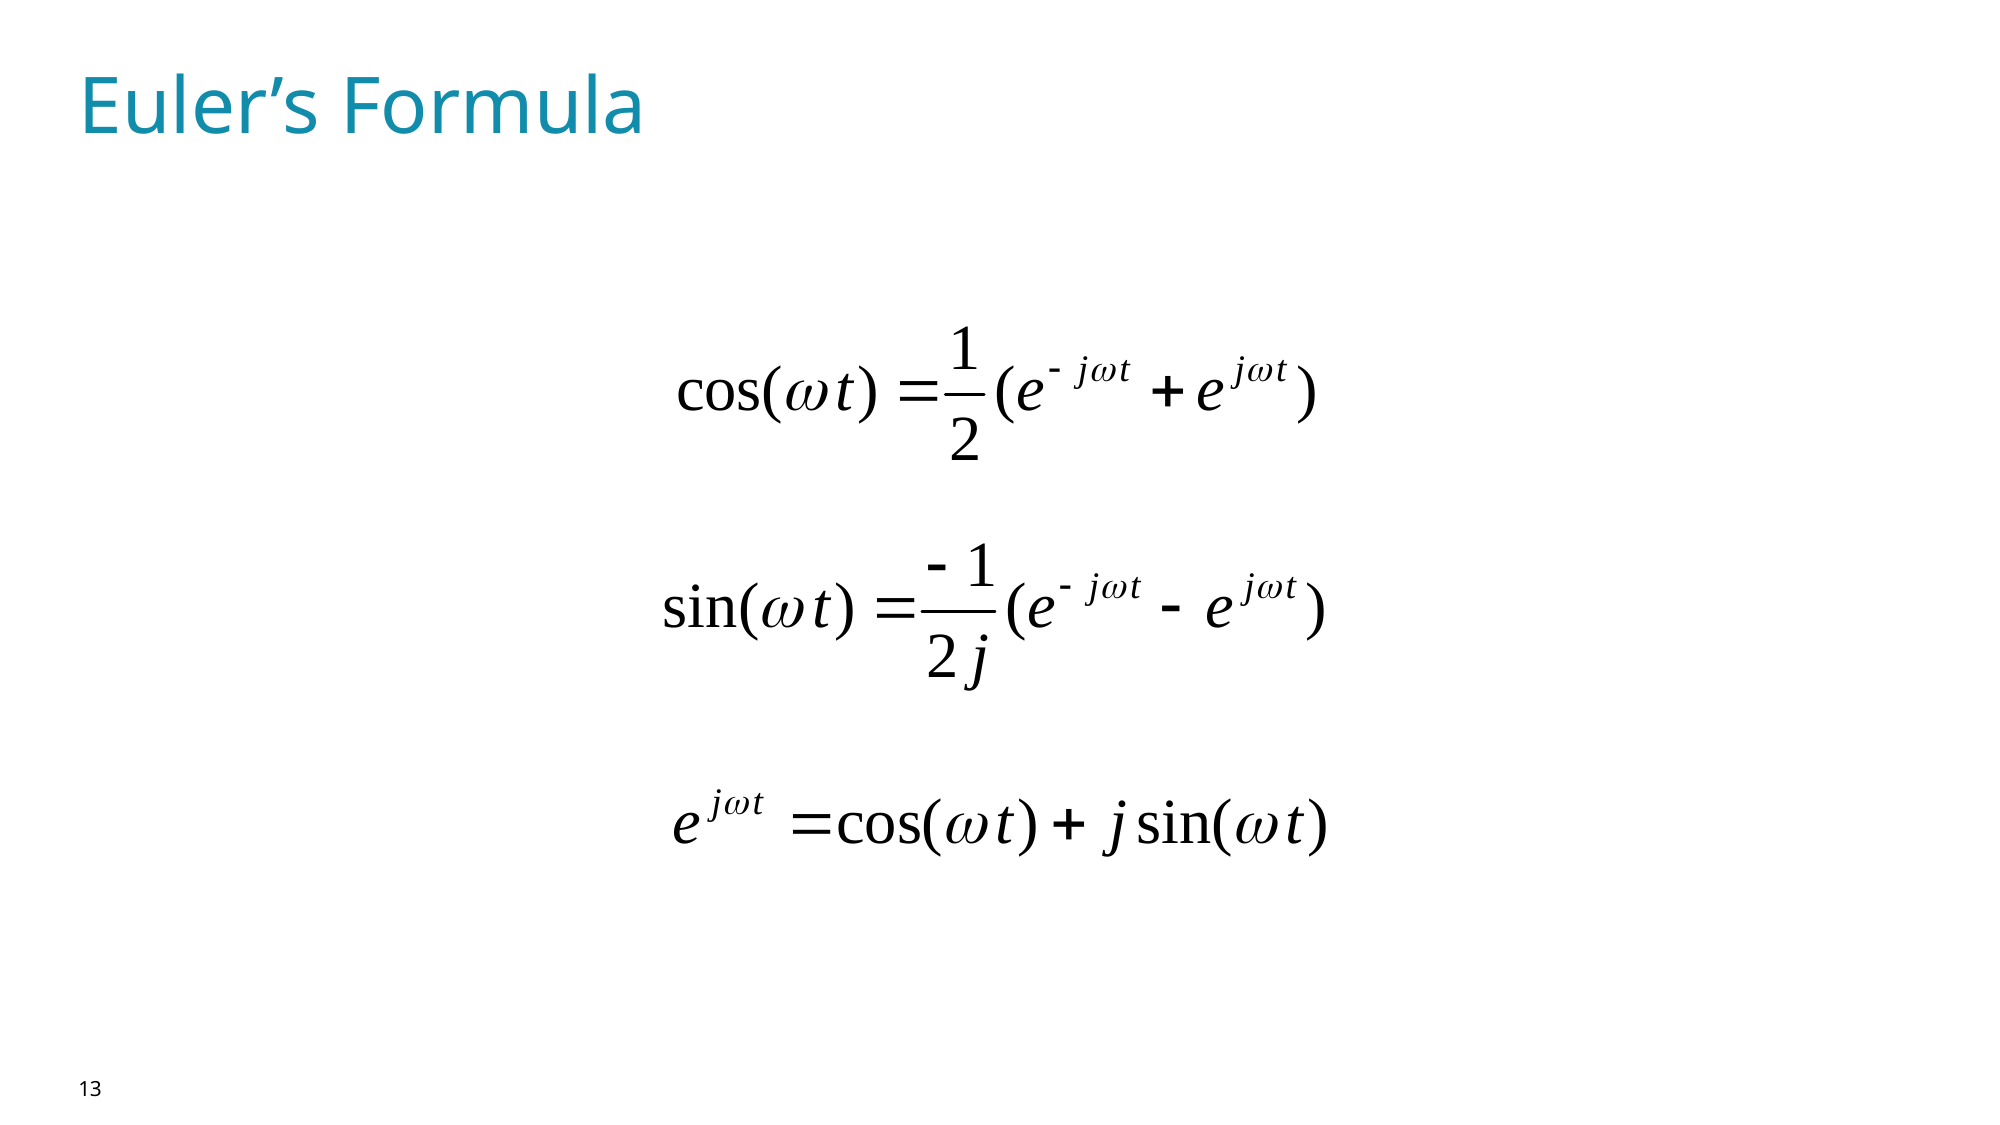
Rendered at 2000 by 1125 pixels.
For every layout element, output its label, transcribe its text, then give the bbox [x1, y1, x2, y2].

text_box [654, 525, 1339, 703]
title Euler’s Formula [78, 55, 1910, 150]
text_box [667, 304, 1329, 574]
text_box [663, 773, 1342, 871]
